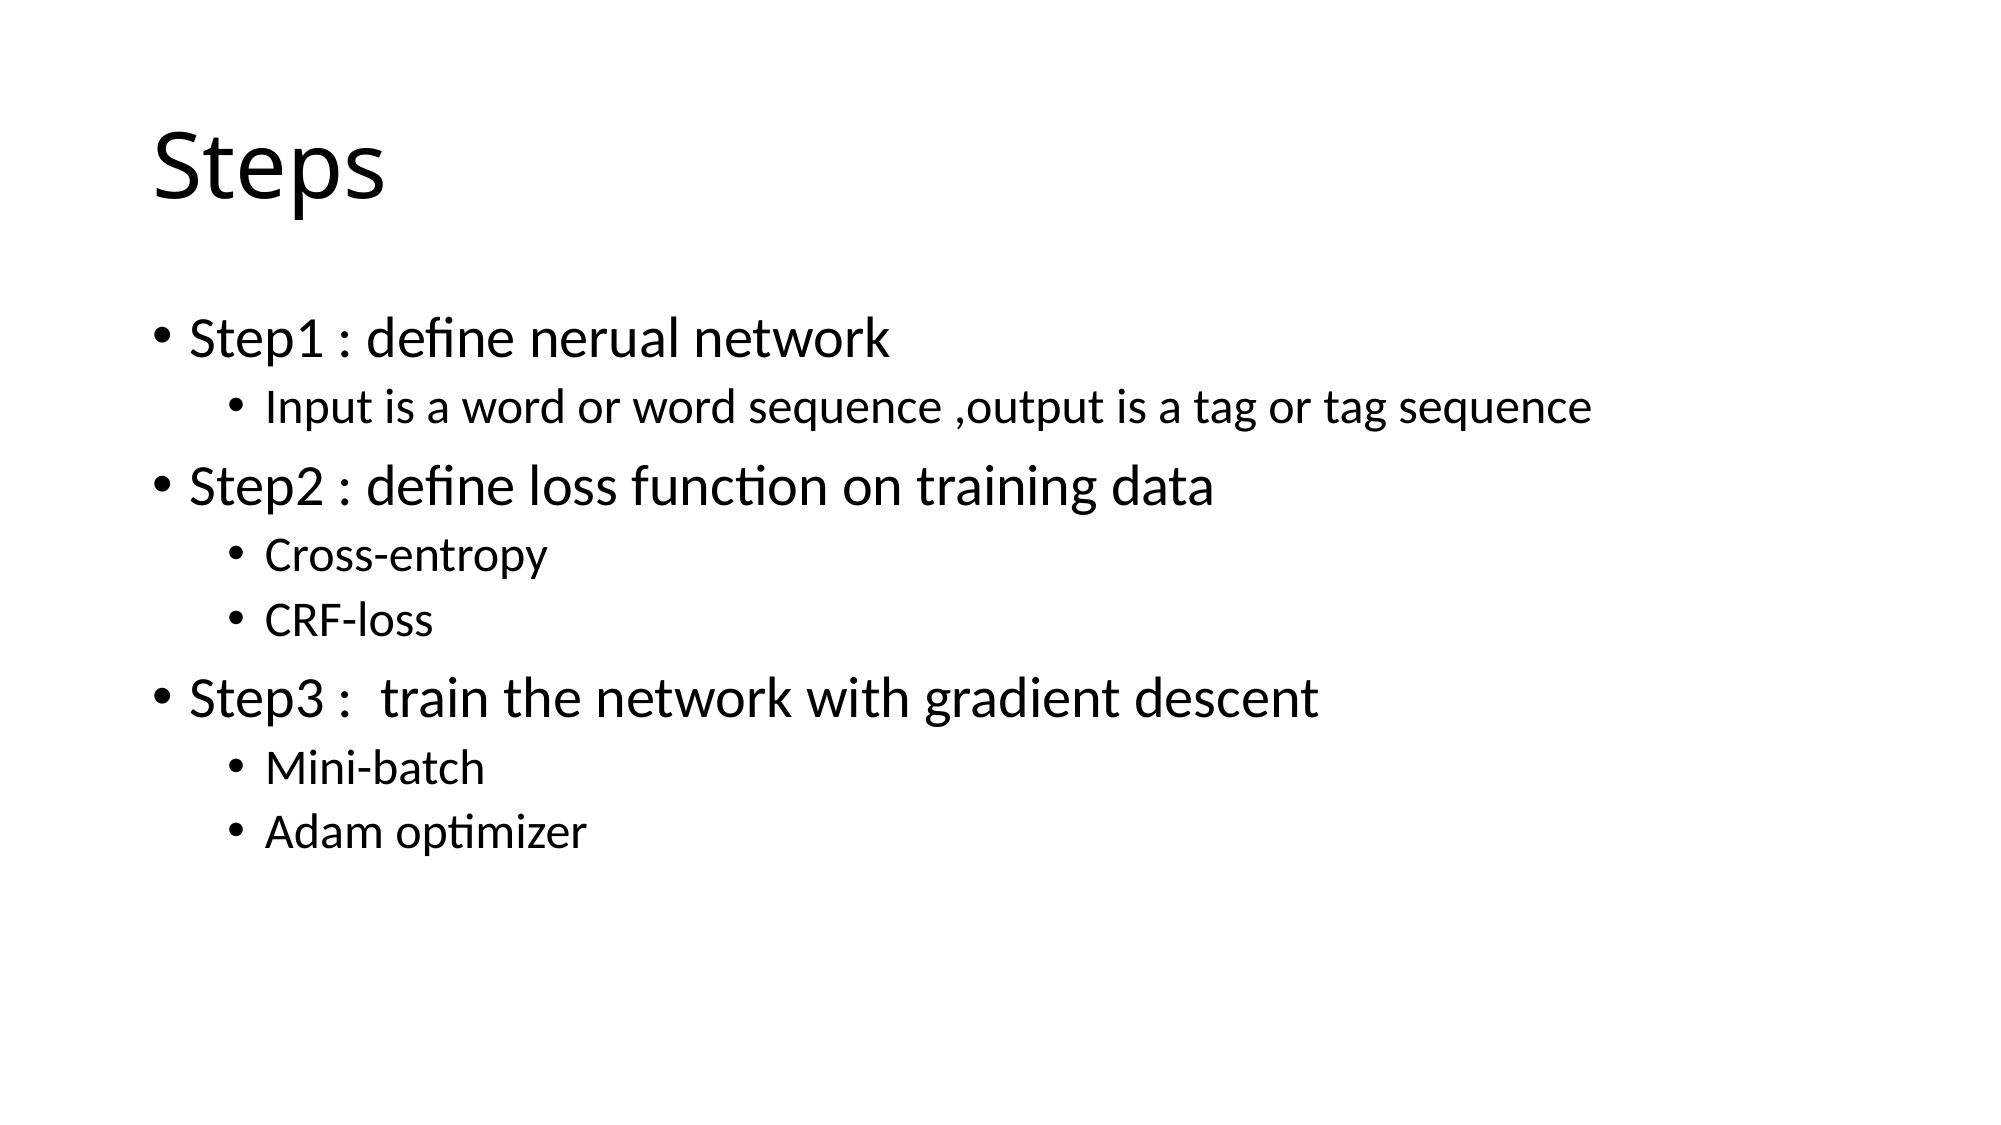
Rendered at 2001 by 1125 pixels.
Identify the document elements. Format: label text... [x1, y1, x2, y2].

title Steps [137, 59, 1863, 278]
list Step1 : define nerual network Input is a word or word sequence ,output is a tag or tag sequence Step2 : define loss function on training data Cross-entropy CRF-loss Step3 : train the network with gradient descent Mini-batch Adam optimizer [137, 299, 1863, 1014]
